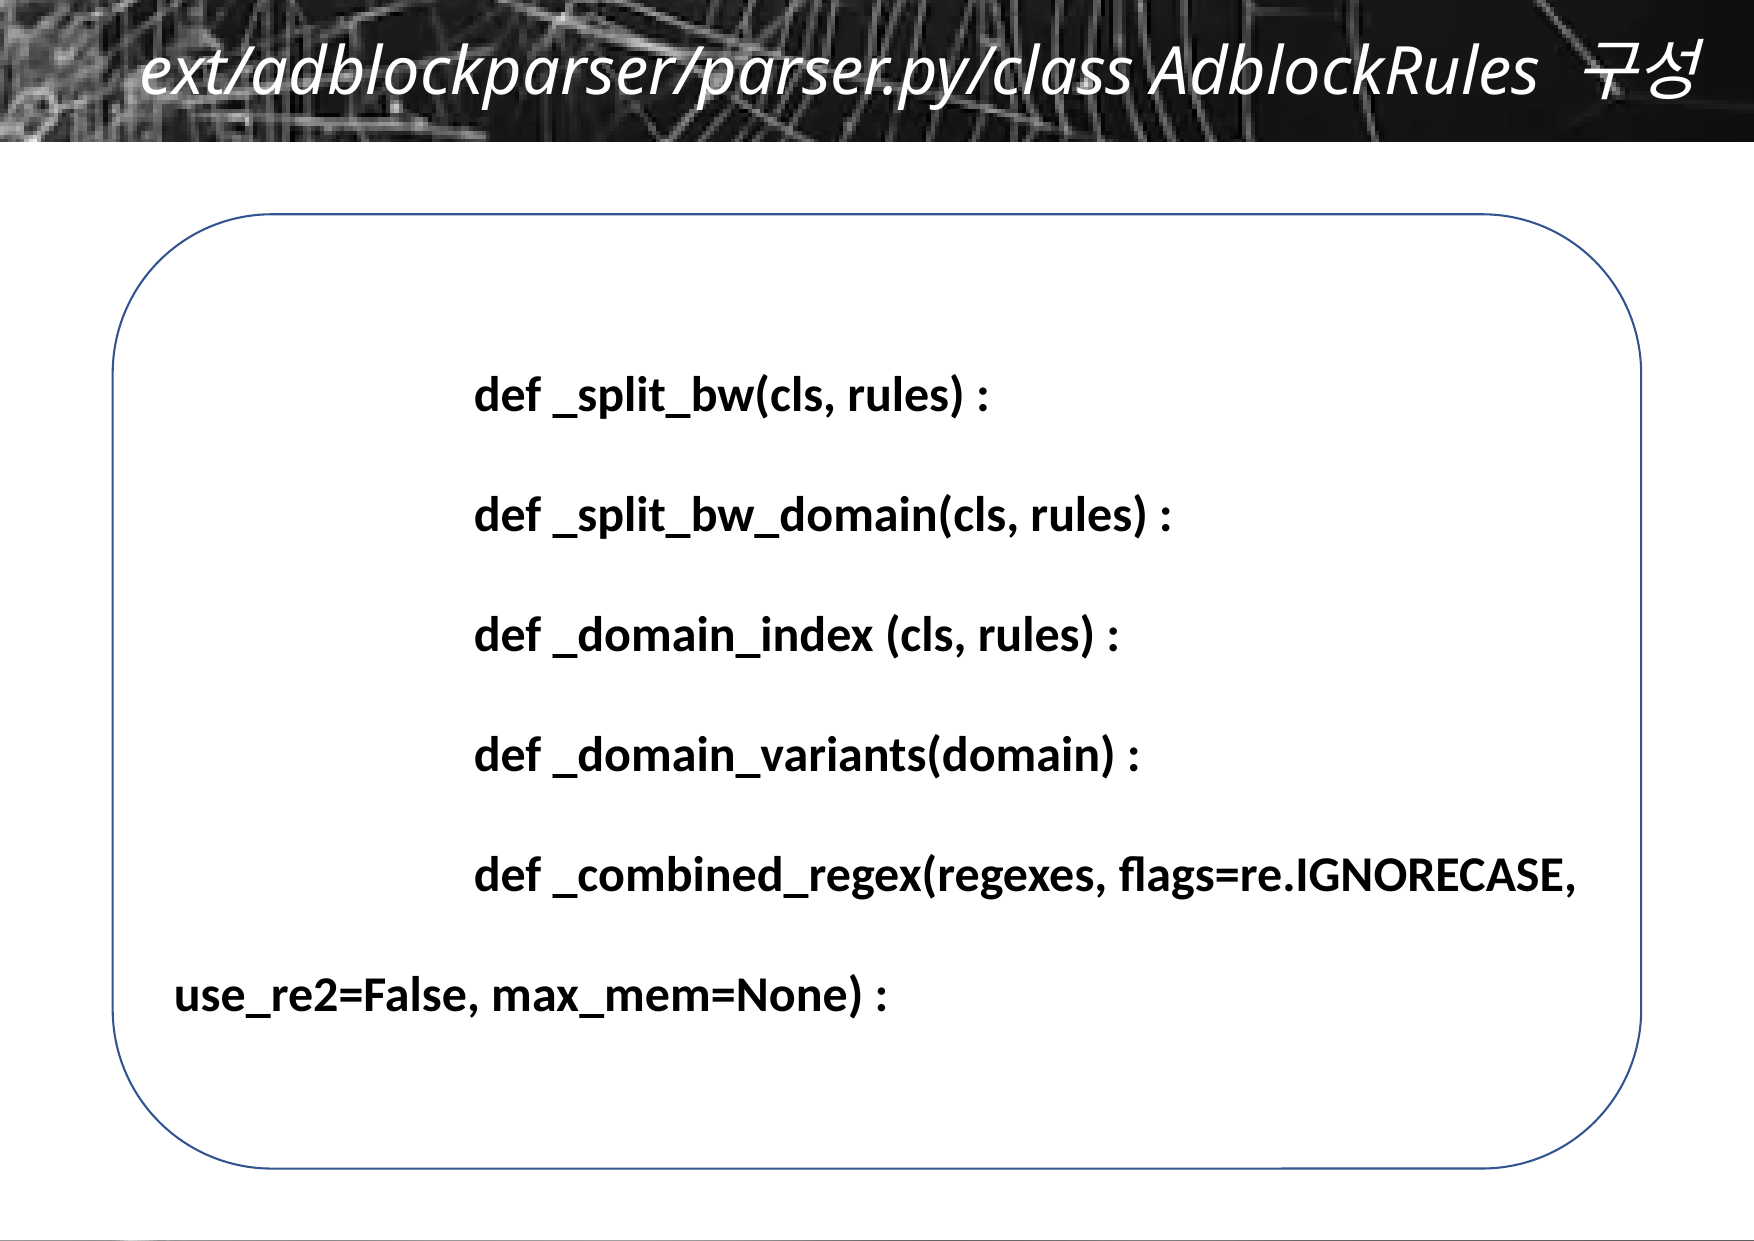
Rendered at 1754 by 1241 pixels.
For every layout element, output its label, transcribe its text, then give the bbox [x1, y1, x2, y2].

text_box ext/adblockparser/parser.py/class AdblockRules 구성 [124, 20, 1714, 116]
picture [0, 0, 1754, 1241]
